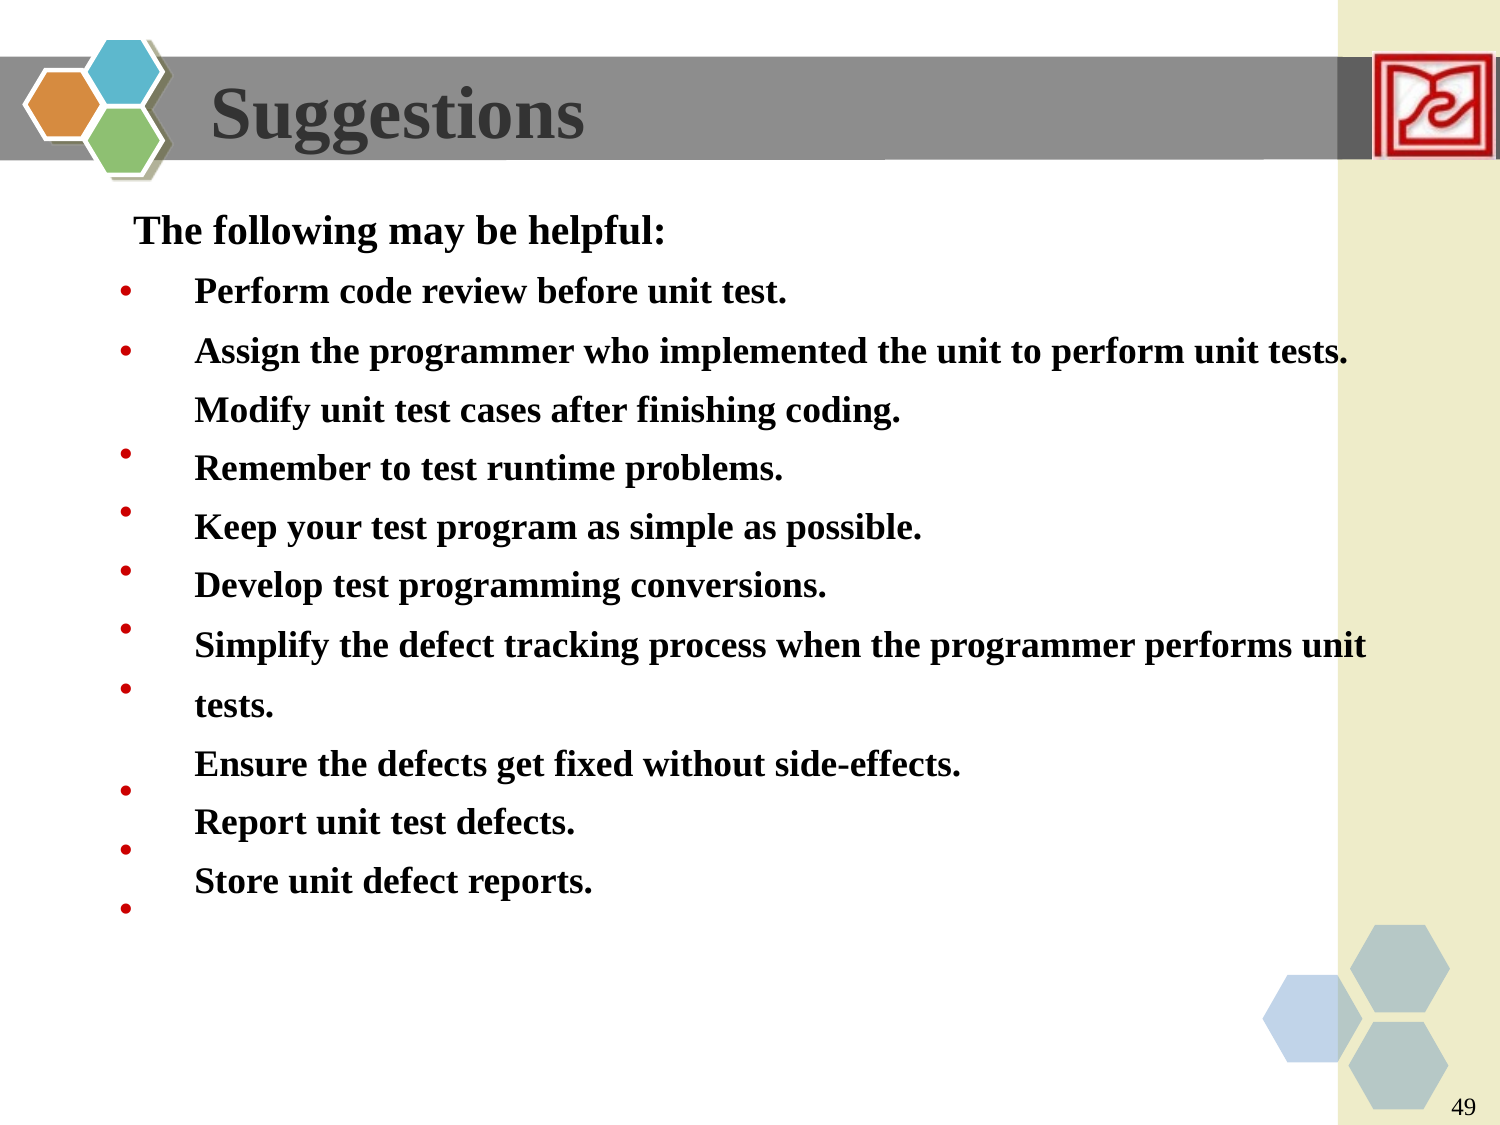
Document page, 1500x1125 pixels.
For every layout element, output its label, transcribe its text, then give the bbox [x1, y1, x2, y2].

text_box Suggestions [210, 62, 586, 154]
text_box 49 [1451, 1090, 1477, 1121]
picture [1372, 51, 1496, 160]
text_box • • • • • • • • • • [119, 265, 133, 929]
text_box Perform code review before unit test. Assign the programmer who implemented the unit to perform unit tests. Modify unit test cases after finishing coding. Remember to test runtime problems. Keep your test program as simple as possible. Develop test programming conversions. Simplify the defect tracking process when the programmer performs unit tests. Ensure the defects get fixed without side-effects. Report unit test defects. Store unit defect reports. [194, 265, 1375, 902]
text_box The following may be helpful: [133, 201, 668, 253]
